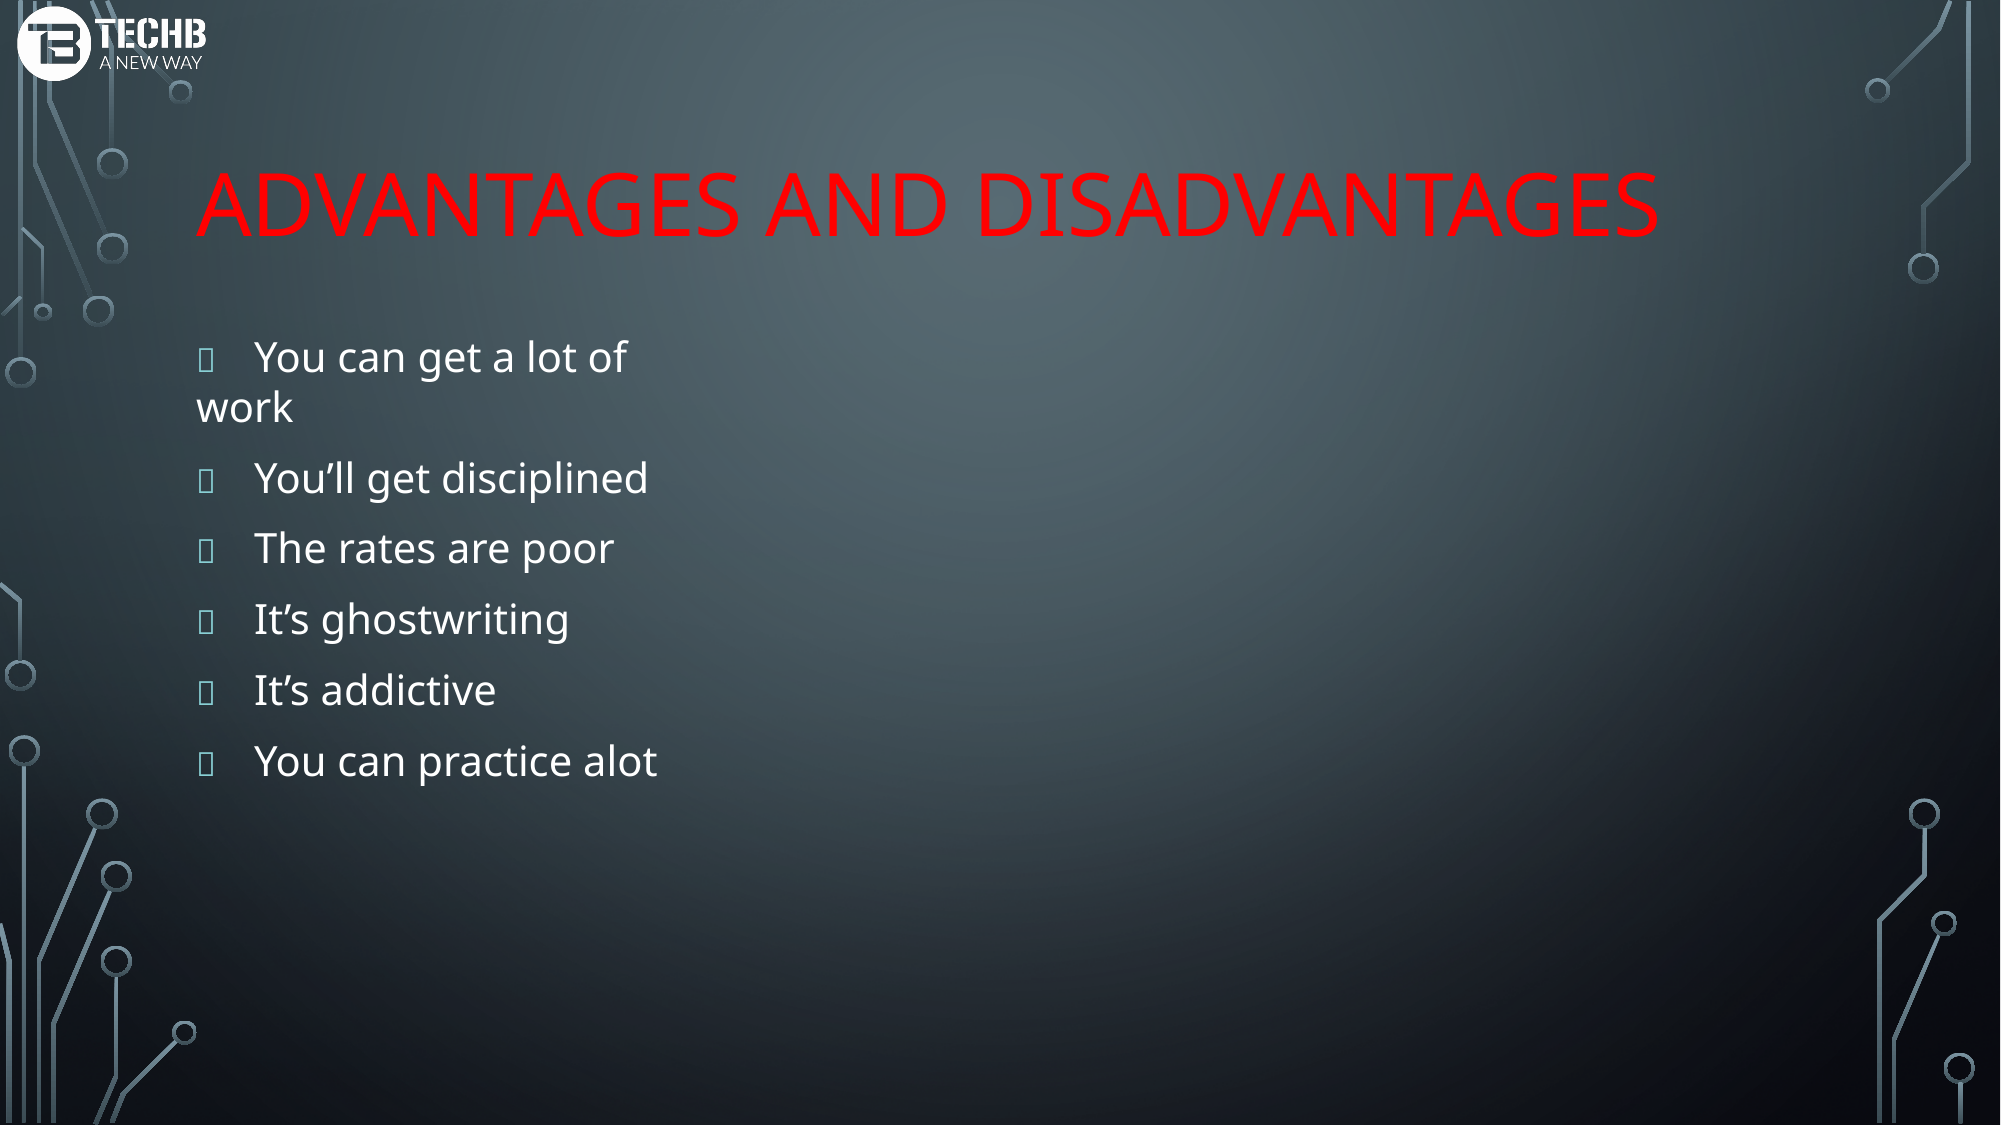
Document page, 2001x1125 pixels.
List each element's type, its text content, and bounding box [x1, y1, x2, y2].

picture [12, 2, 211, 88]
title ADVANTAGES AND DISADVANTAGES [193, 105, 1688, 296]
text_box  You can get a lot of work  You’ll get disciplined  The rates are poor  It’s ghostwriting  It’s addictive  You can practice alot [193, 307, 717, 785]
